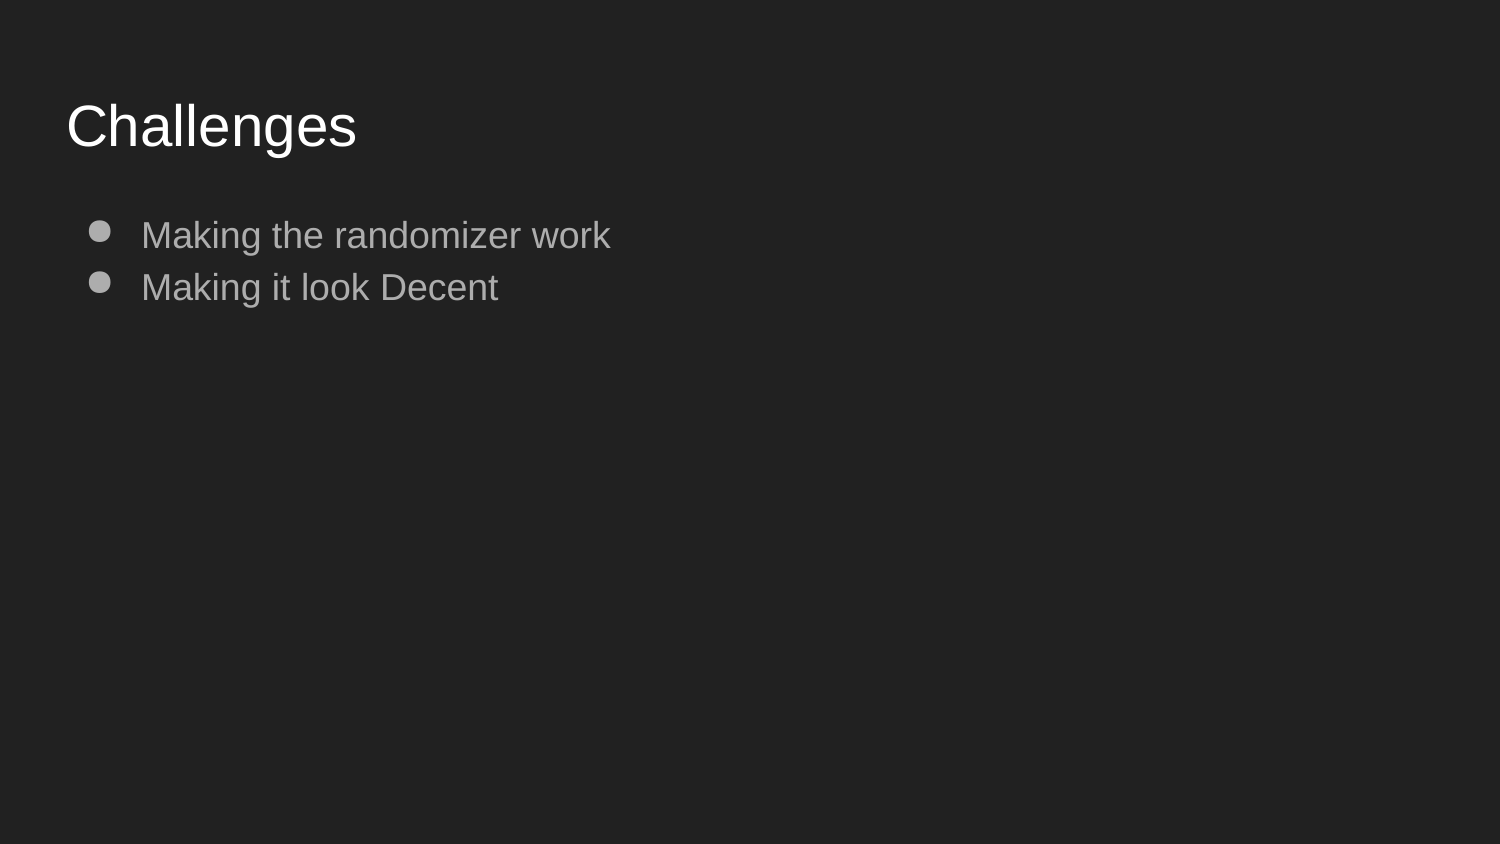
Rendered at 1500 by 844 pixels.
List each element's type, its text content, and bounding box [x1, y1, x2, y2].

title Challenges [51, 72, 1449, 167]
list Making the randomizer work Making it look Decent [51, 189, 1449, 750]
